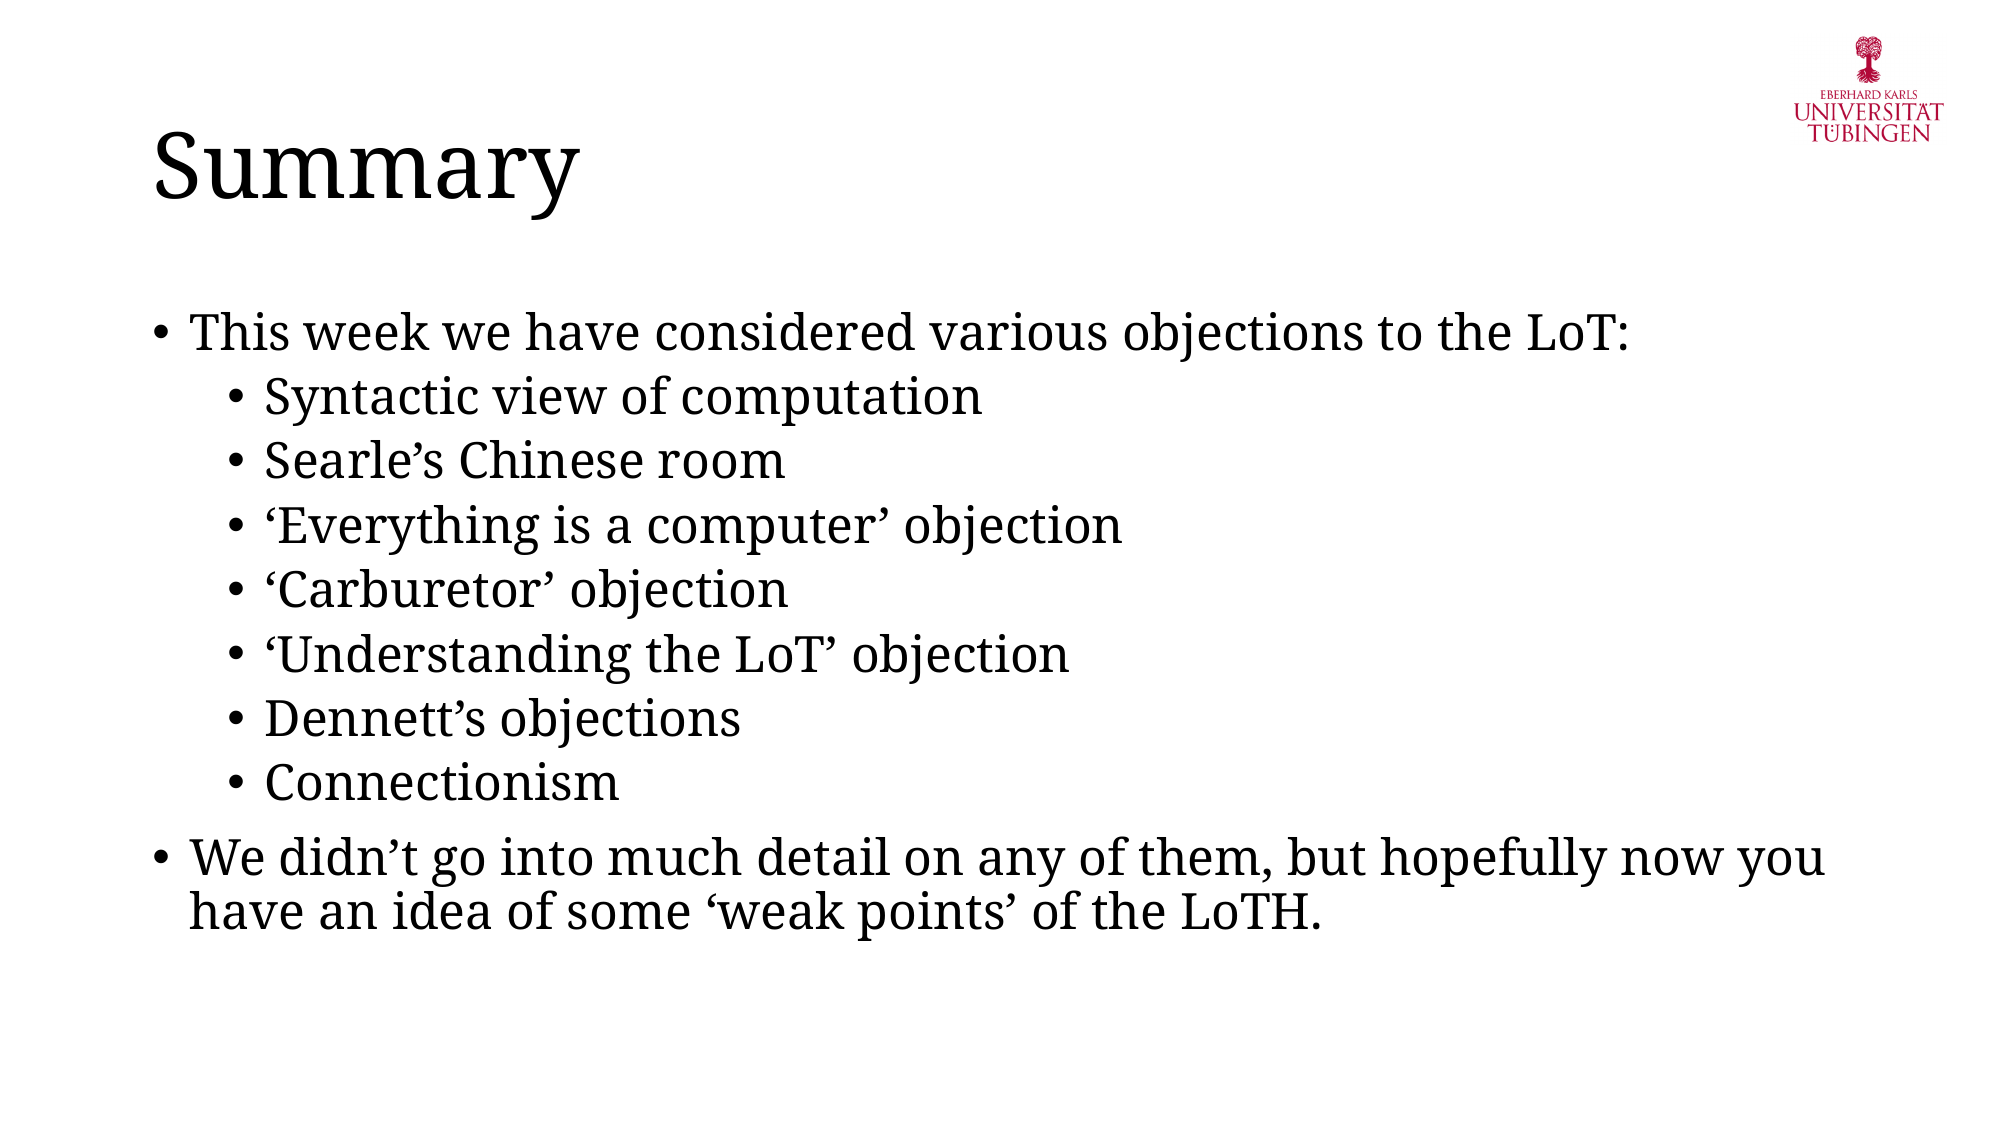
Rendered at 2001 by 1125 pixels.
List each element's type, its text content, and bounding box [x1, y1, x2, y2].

list This week we have considered various objections to the LoT: Syntactic view of computation Searle’s Chinese room ‘Everything is a computer’ objection ‘Carburetor’ objection ‘Understanding the LoT’ objection Dennett’s objections Connectionism We didn’t go into much detail on any of them, but hopefully now you have an idea of some ‘weak points’ of the LoTH. [137, 299, 1863, 1014]
picture [1790, 33, 1947, 145]
title Summary [137, 59, 1863, 278]
